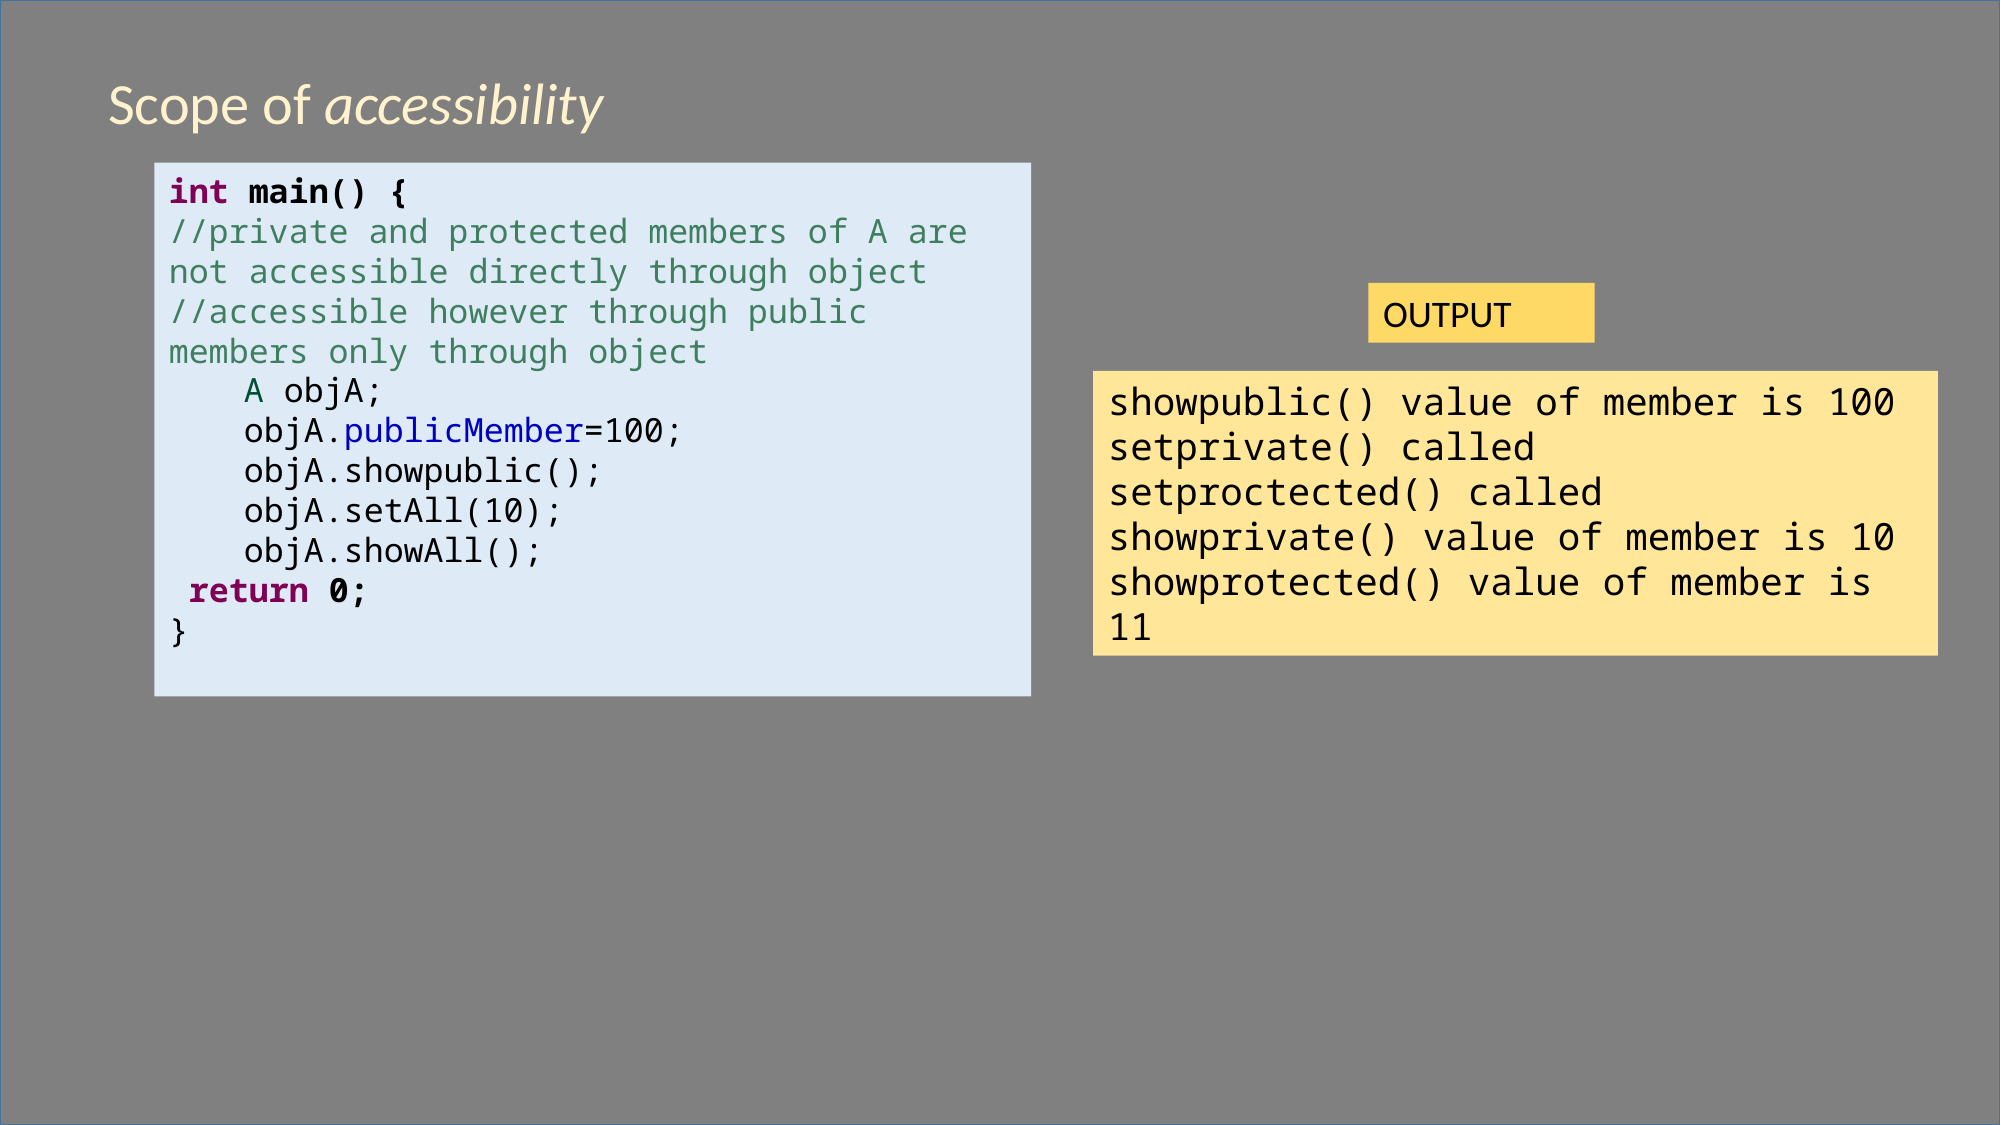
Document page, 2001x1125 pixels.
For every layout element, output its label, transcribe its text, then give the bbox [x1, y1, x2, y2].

text_box int main() { //private and protected members of A are not accessible directly through object //accessible however through public members only through object A objA; objA.publicMember=100; objA.showpublic(); objA.setAll(10); objA.showAll(); return 0; } [154, 162, 1032, 697]
text_box OUTPUT [1368, 282, 1595, 343]
text_box Scope of accessibility [93, 58, 1201, 144]
text_box showpublic() value of member is 100 setprivate() called setproctected() called showprivate() value of member is 10 showprotected() value of member is 11 [1093, 370, 1938, 656]
text_box [0, 0, 2000, 1125]
